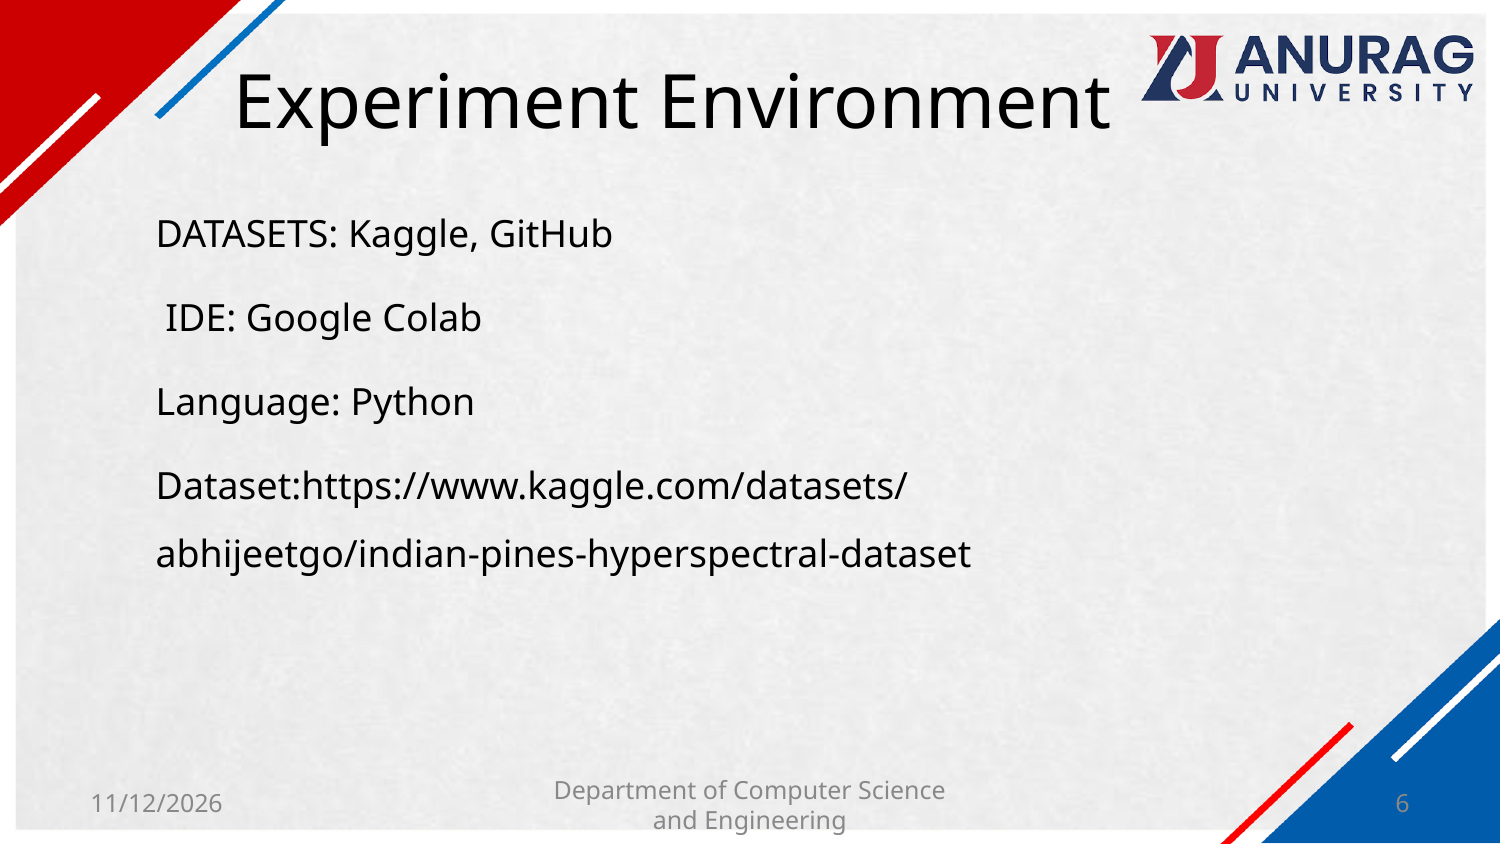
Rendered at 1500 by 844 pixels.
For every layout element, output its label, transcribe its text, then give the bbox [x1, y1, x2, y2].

text_box DATASETS: Kaggle, GitHub IDE: Google Colab Language: Python Dataset:https://www.kaggle.com/datasets/abhijeetgo/indian-pines-hyperspectral-dataset [140, 179, 1120, 582]
slide_number 6 [1074, 782, 1425, 827]
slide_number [75, 782, 425, 827]
text_box [560, 528, 1311, 594]
footer Department of Computer Science and Engineering [512, 782, 988, 827]
title Experiment Environment [170, 46, 1175, 150]
picture [0, 0, 1500, 844]
